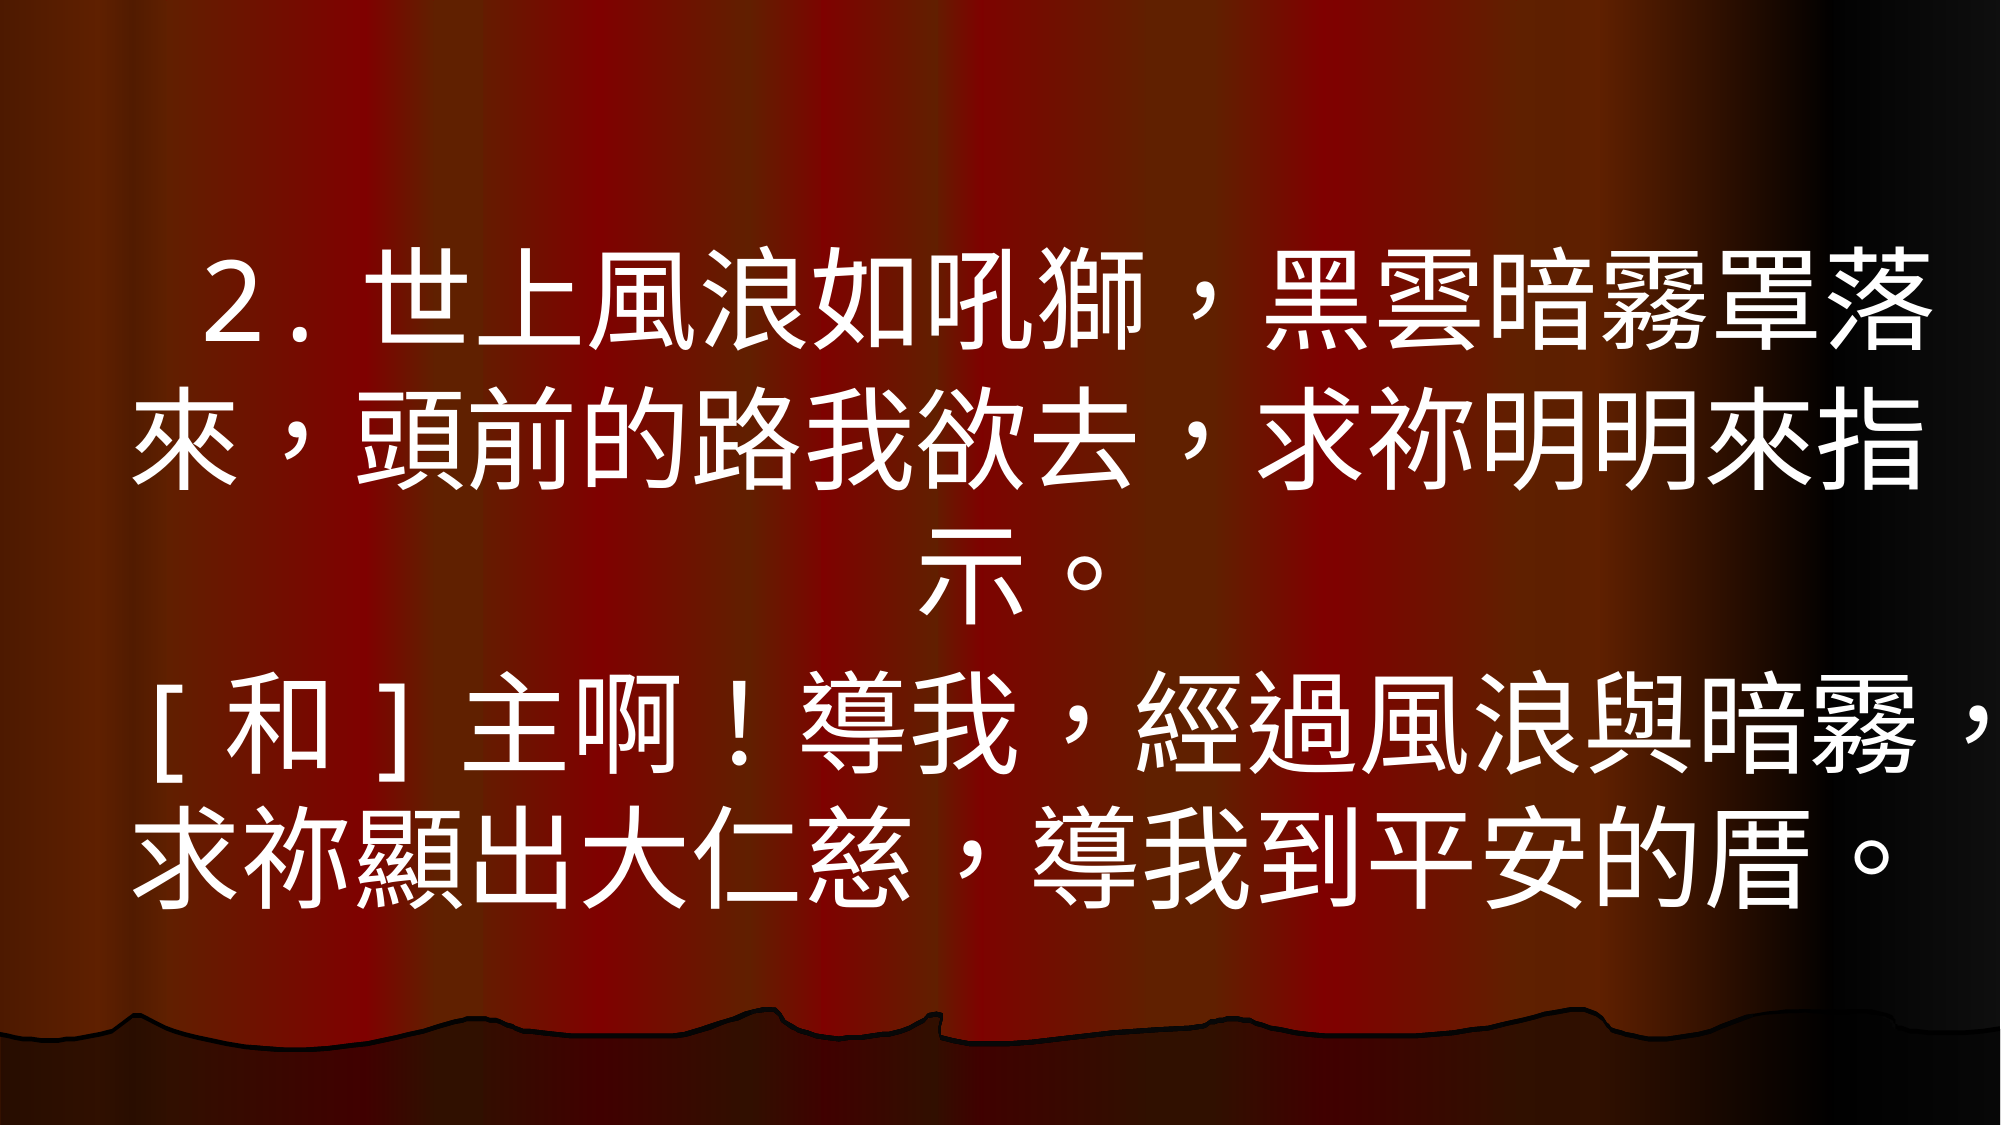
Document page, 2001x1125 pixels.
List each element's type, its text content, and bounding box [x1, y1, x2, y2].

list 2.世上風浪如吼獅，黑雲暗霧罩落來，頭前的路我欲去，求祢明明來指示。 [和]主啊！導我，經過風浪與暗霧，求祢顯出大仁慈，導我到平安的厝。 [21, 189, 1979, 971]
